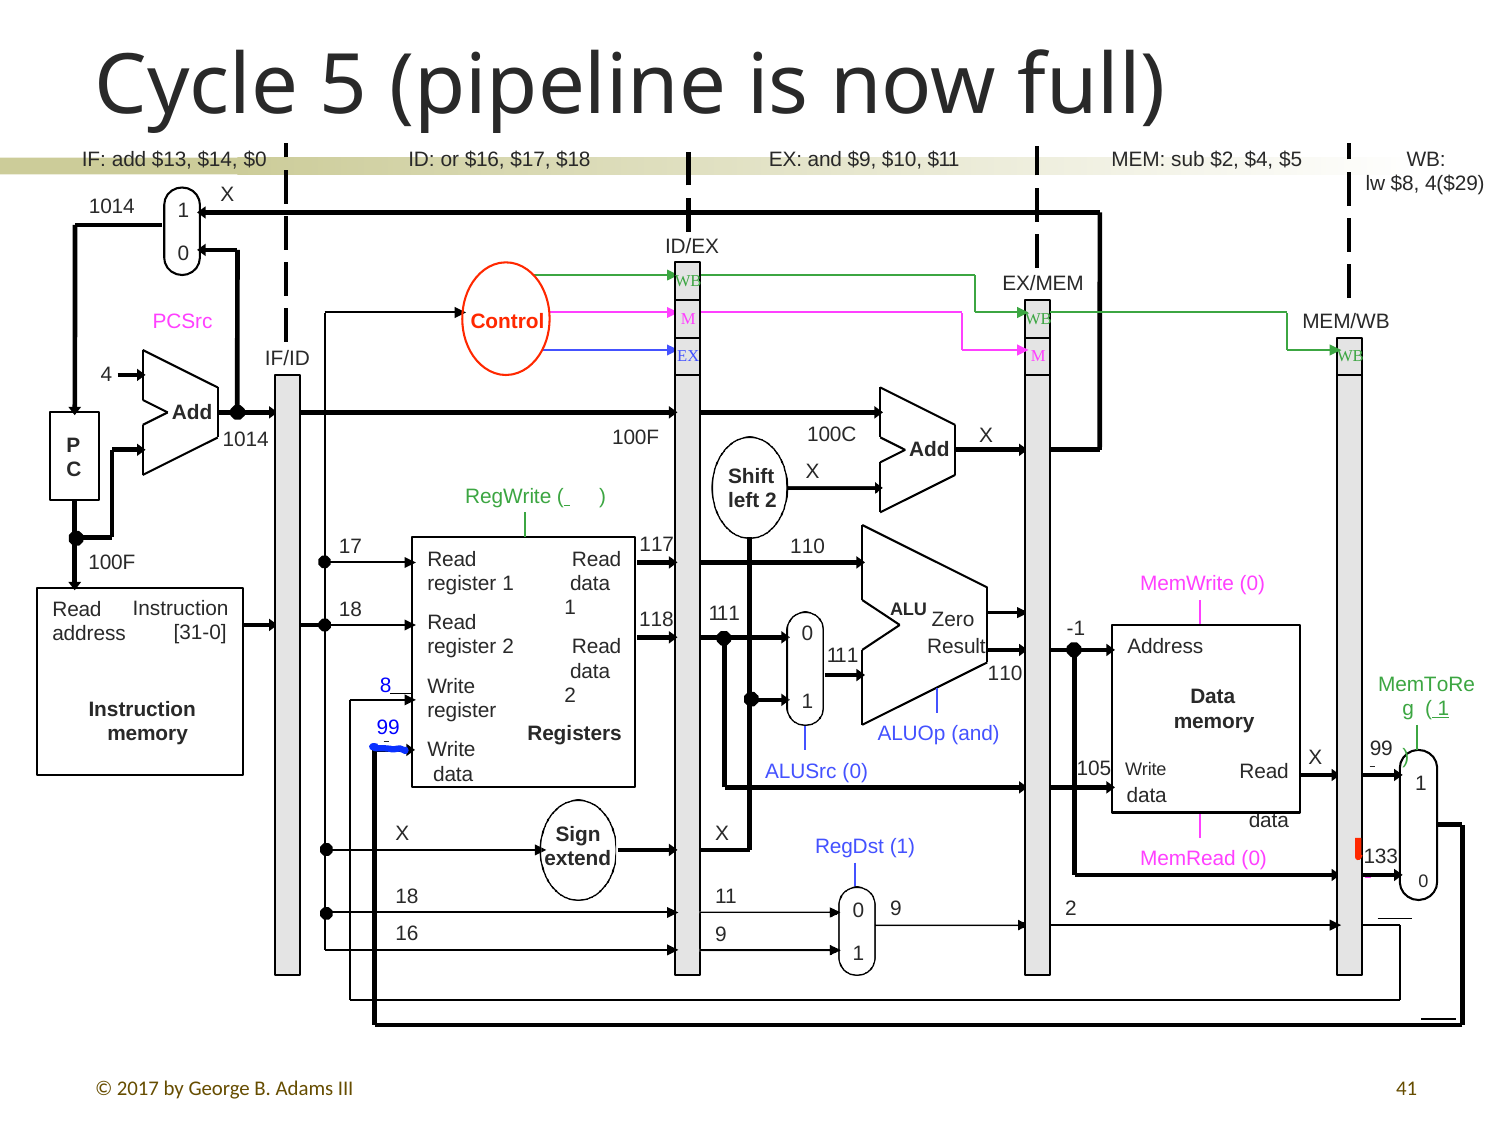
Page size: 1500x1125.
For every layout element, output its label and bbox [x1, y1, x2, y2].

text_box [1109, 145, 1306, 171]
text_box [218, 180, 237, 206]
text_box [406, 145, 595, 171]
text_box [98, 360, 115, 386]
text_box [150, 307, 215, 333]
slide_number [79, 1067, 406, 1099]
text_box [37, 143, 1487, 1025]
text_box [1300, 307, 1393, 333]
slide_number [1119, 1067, 1433, 1099]
text_box [1362, 145, 1488, 195]
text_box [80, 145, 271, 171]
text_box [87, 192, 138, 218]
title [79, 15, 1432, 139]
text_box [766, 145, 965, 171]
